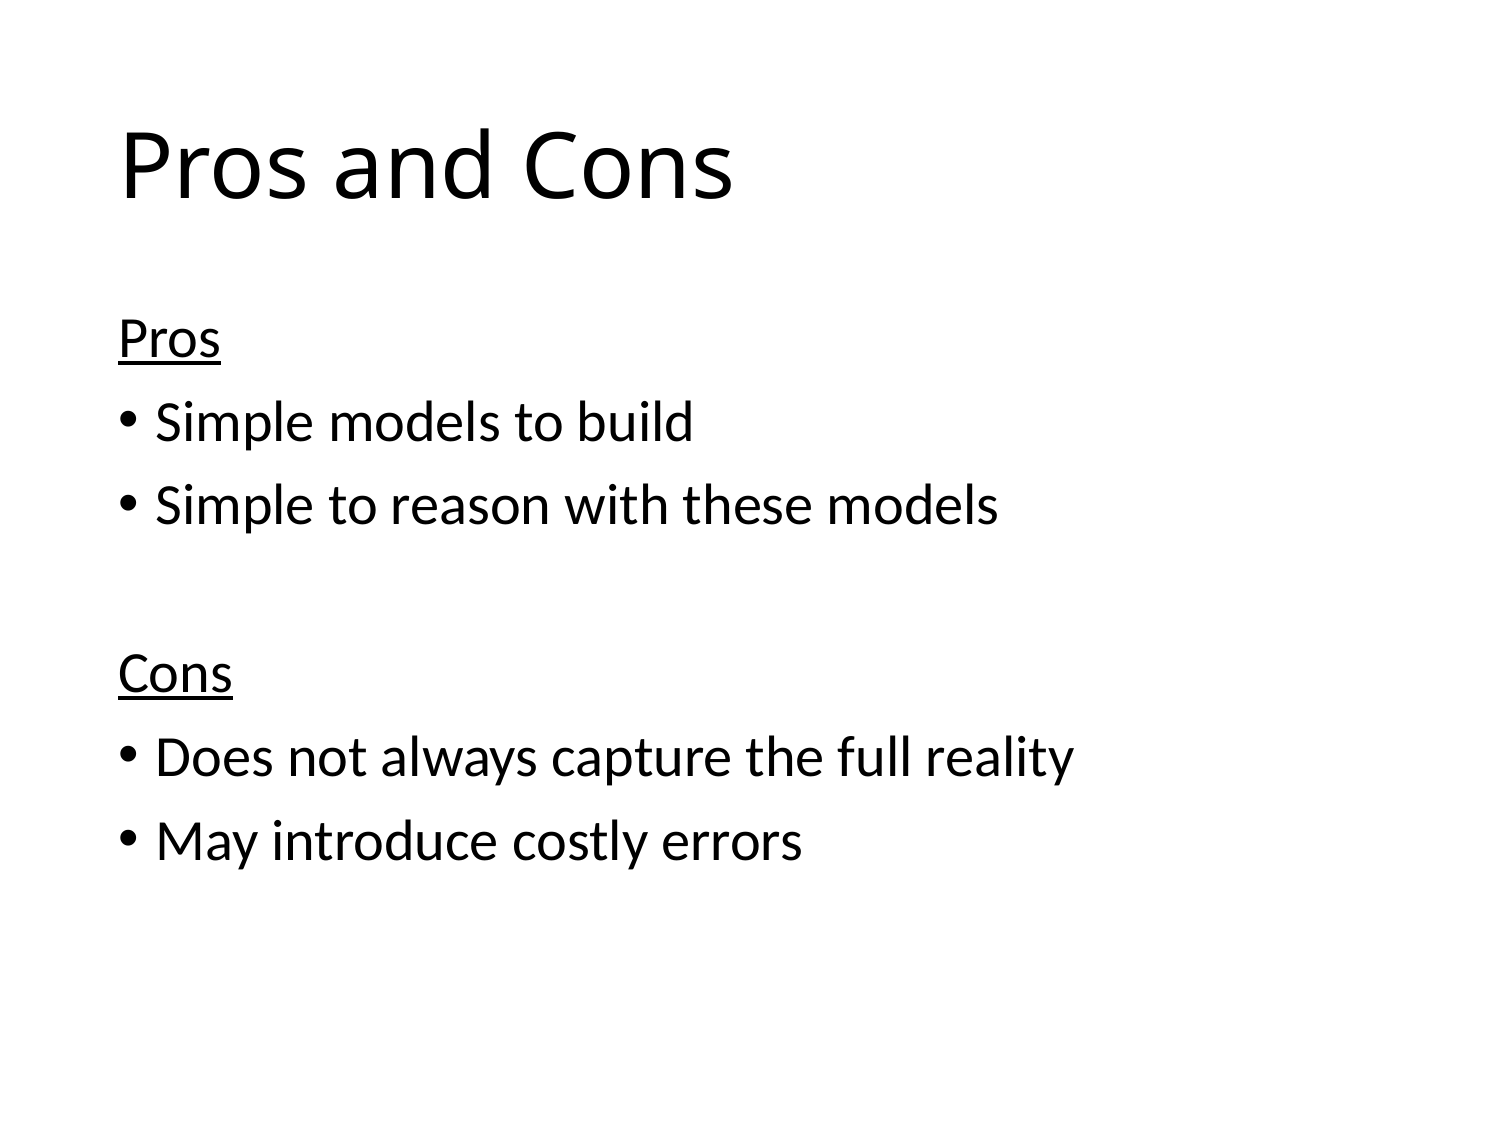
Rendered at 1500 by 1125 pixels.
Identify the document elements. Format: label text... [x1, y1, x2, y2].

list Pros Simple models to build Simple to reason with these models Cons Does not always capture the full reality May introduce costly errors [103, 299, 1397, 1014]
title Pros and Cons [103, 59, 1397, 278]
